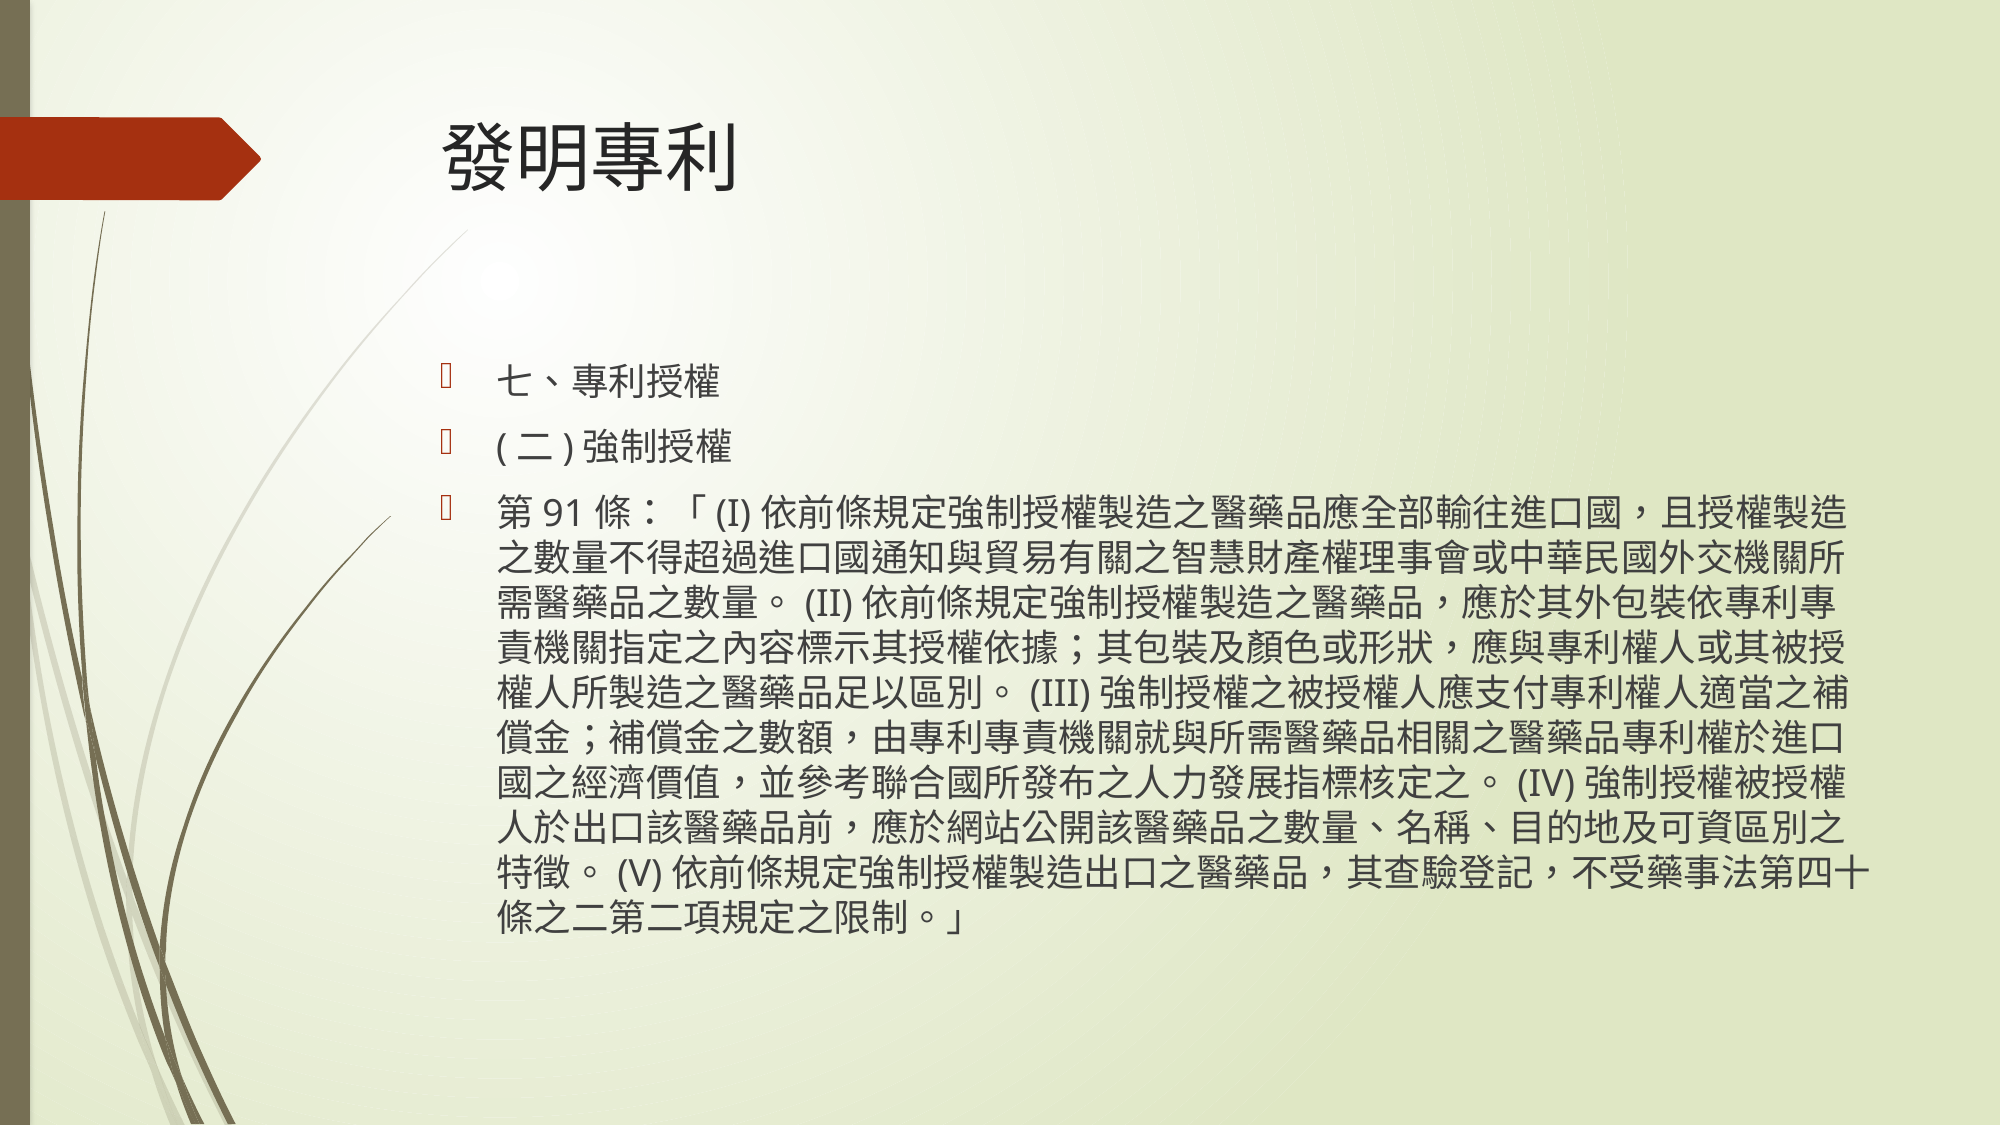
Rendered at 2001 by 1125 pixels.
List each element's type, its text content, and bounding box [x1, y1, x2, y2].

title 發明專利 [425, 102, 1888, 313]
list 七、專利授權 (二)強制授權 第91條：「(I)依前條規定強制授權製造之醫藥品應全部輸往進口國，且授權製造之數量不得超過進口國通知與貿易有關之智慧財產權理事會或中華民國外交機關所需醫藥品之數量。(II)依前條規定強制授權製造之醫藥品，應於其外包裝依專利專責機關指定之內容標示其授權依據；其包裝及顏色或形狀，應與專利權人或其被授權人所製造之醫藥品足以區別。(III)強制授權之被授權人應支付專利權人適當之補償金；補償金之數額，由專利專責機關就與所需醫藥品相關之醫藥品專利權於進口國之經濟價值，並參考聯合國所發布之人力發展指標核定之。(IV)強制授權被授權人於出口該醫藥品前，應於網站公開該醫藥品之數量、名稱、目的地及可資區別之特徵。(V)依前條規定強制授權製造出口之醫藥品，其查驗登記，不受藥事法第四十條之二第二項規定之限制。」 [424, 350, 1888, 970]
